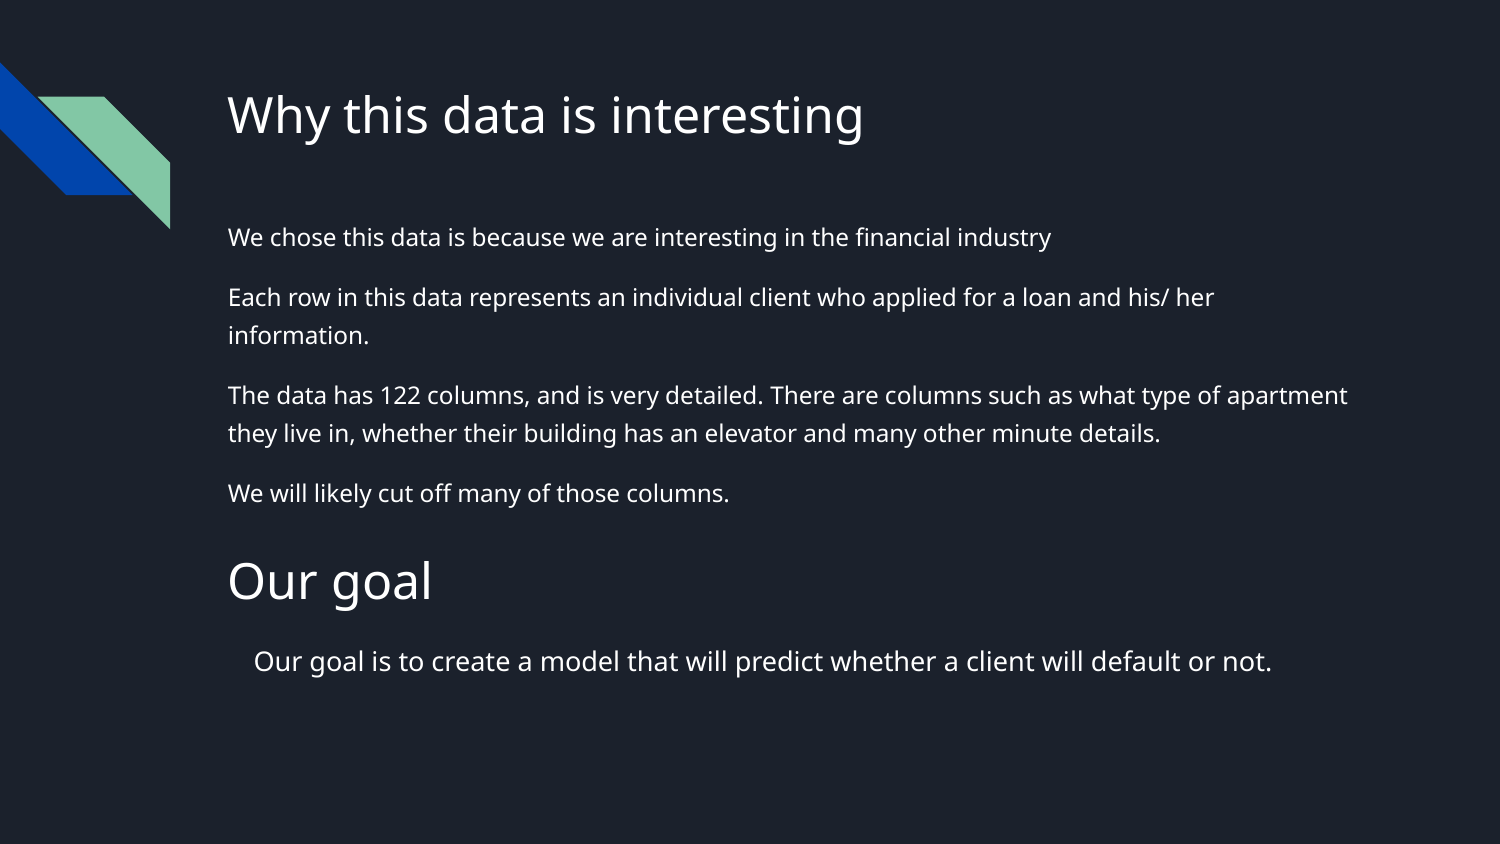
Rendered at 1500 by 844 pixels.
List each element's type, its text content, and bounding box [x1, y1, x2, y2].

title Why this data is interesting [212, 64, 1368, 200]
text_box Our goal is to create a model that will predict whether a client will default or not. [238, 628, 1342, 692]
title Our goal [212, 530, 1368, 681]
list We chose this data is because we are interesting in the financial industry Each row in this data represents an individual client who applied for a loan and his/ her information. The data has 122 columns, and is very detailed. There are columns such as what type of apartment they live in, whether their building has an elevator and many other minute details. We will likely cut off many of those columns. [212, 200, 1368, 530]
